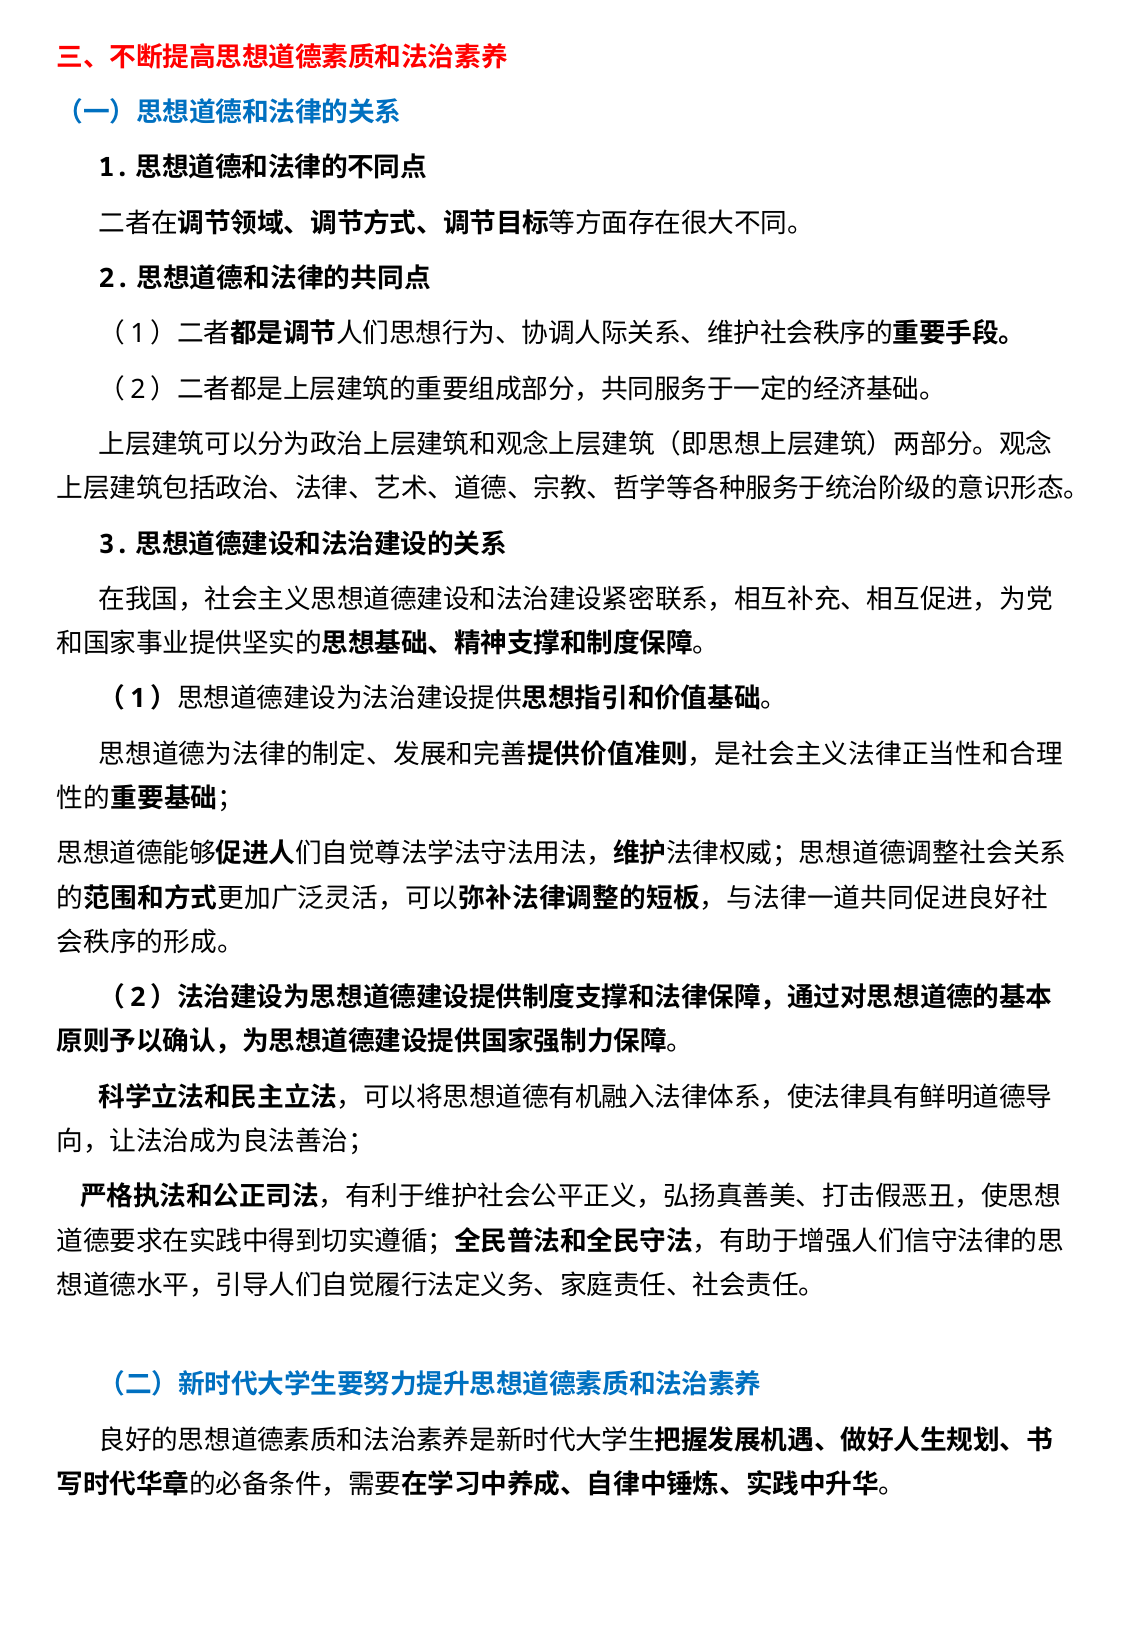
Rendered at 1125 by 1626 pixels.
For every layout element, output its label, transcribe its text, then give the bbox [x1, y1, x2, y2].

list 三、不断提高思想道德素质和法治素养 （一）思想道德和法律的关系 1.思想道德和法律的不同点 二者在调节领域、调节方式、调节目标等方面存在很大不同。 2.思想道德和法律的共同点 （1）二者都是调节人们思想行为、协调人际关系、维护社会秩序的重要手段。 （2）二者都是上层建筑的重要组成部分，共同服务于一定的经济基础。 上层建筑可以分为政治上层建筑和观念上层建筑（即思想上层建筑）两部分。观念上层建筑包括政治、法律、艺术、道德、宗教、哲学等各种服务于统治阶级的意识形态。 3.思想道德建设和法治建设的关系 在我国，社会主义思想道德建设和法治建设紧密联系，相互补充、相互促进，为党和国家事业提供坚实的思想基础、精神支撑和制度保障。 （1）思想道德建设为法治建设提供思想指引和价值基础。 思想道德为法律的制定、发展和完善提供价值准则，是社会主义法律正当性和合理性的重要基础； 思想道德能够促进人们自觉尊法学法守法用法，维护法律权威；思想道德调整社会关系的范围和方式更加广泛灵活，可以弥补法律调整的短板，与法律一道共同促进良好社会秩序的形成。 （2）法治建设为思想道德建设提供制度支撑和法律保障，通过对思想道德的基本原则予以确认，为思想道德建设提供国家强制力保障。 科学立法和民主立法，可以将思想道德有机融入法律体系，使法律具有鲜明道德导向，让法治成为良法善治； 严格执法和公正司法，有利于维护社会公平正义，弘扬真善美、打击假恶丑，使思想道德要求在实践中得到切实遵循；全民普法和全民守法，有助于增强人们信守法律的思想道德水平，引导人们自觉履行法定义务、家庭责任、社会责任。 （二）新时代大学生要努力提升思想道德素质和法治素养 良好的思想道德素质和法治素养是新时代大学生把握发展机遇、做好人生规划、书写时代华章的必备条件，需要在学习中养成、自律中锤炼、实践中升华。 [41, 22, 1090, 1569]
